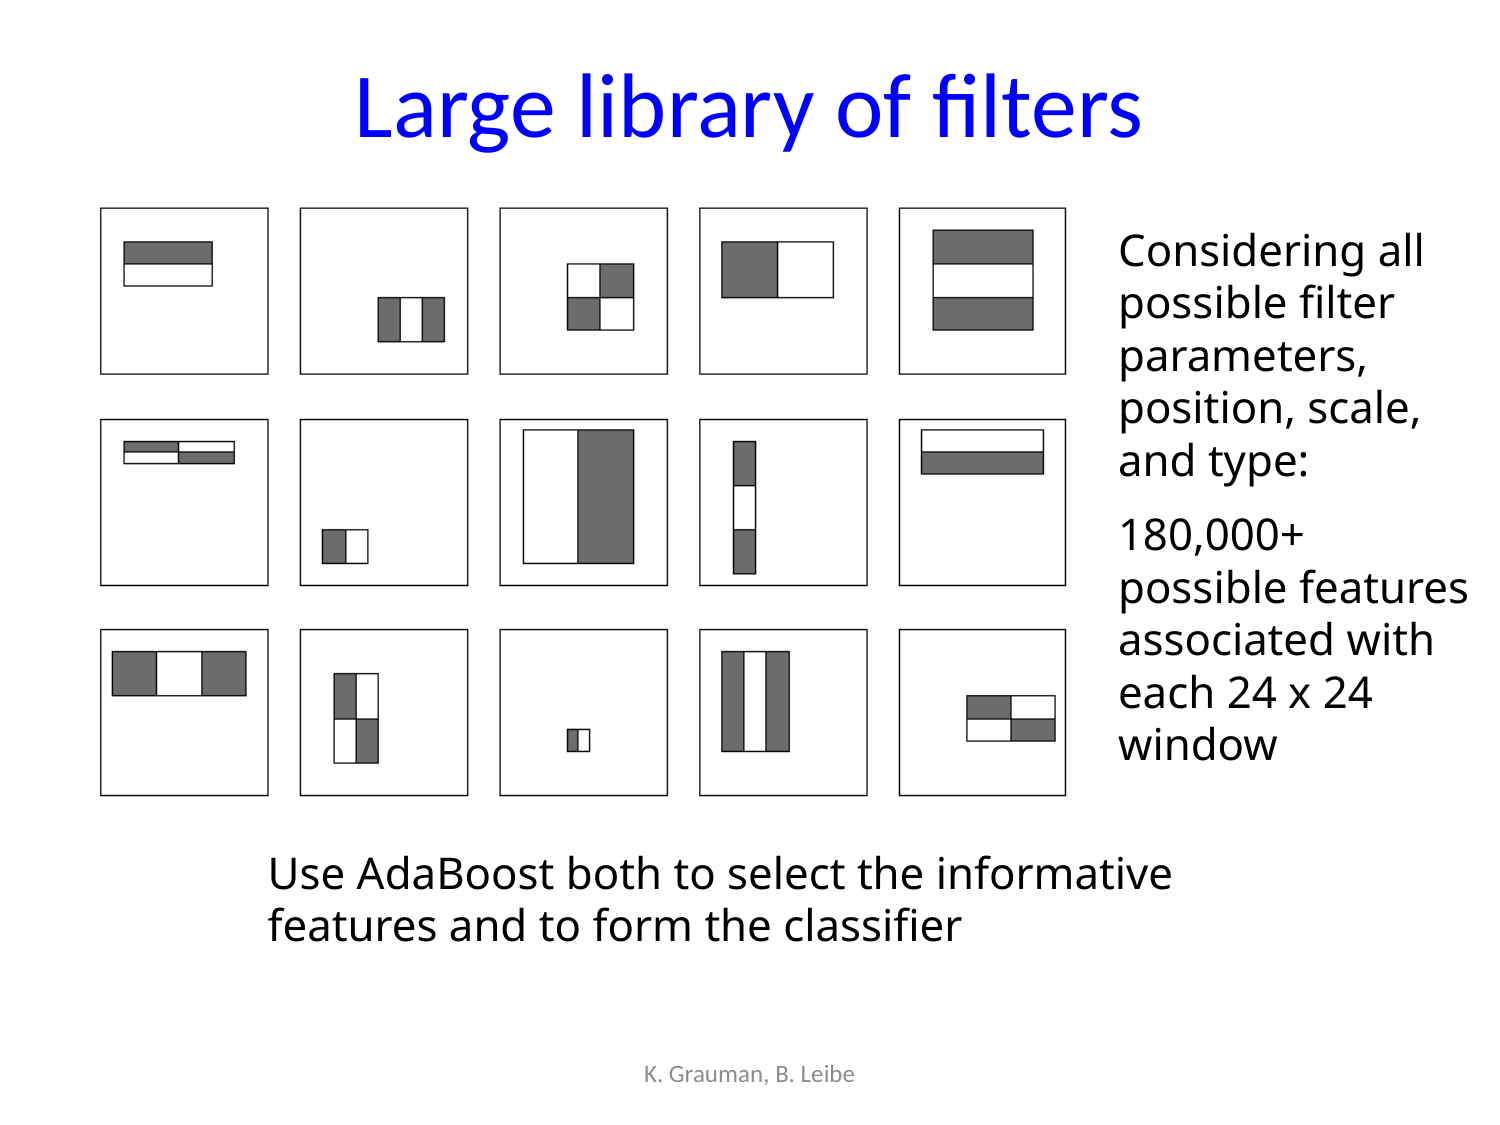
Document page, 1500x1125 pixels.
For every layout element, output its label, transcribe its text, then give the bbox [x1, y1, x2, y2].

text_box Considering all possible filter parameters, position, scale, and type: 180,000+ possible features associated with each 24 x 24 window [1103, 215, 1500, 851]
title Large library of filters [74, 7, 1426, 196]
footer K. Grauman, B. Leibe [512, 1042, 988, 1103]
picture [72, 160, 1088, 892]
text_box Use AdaBoost both to select the informative features and to form the classifier [252, 837, 1319, 958]
